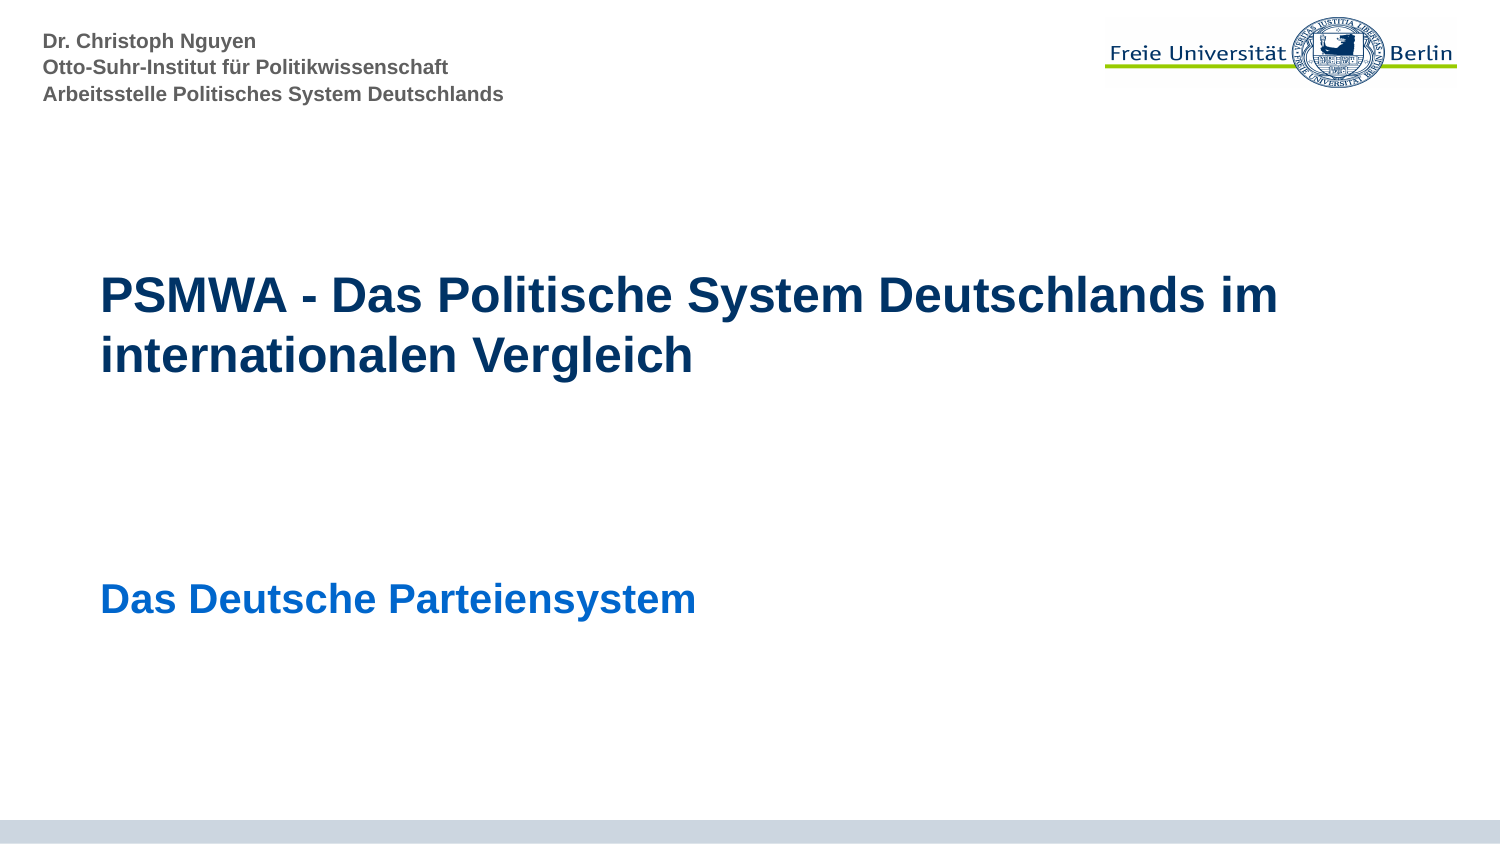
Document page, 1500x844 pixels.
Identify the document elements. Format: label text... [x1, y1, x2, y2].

picture [1105, 17, 1457, 88]
subtitle Das Deutsche Parteiensystem [40, 570, 1436, 720]
title PSMWA - Das Politische System Deutschlands im internationalen Vergleich [40, 261, 1483, 444]
